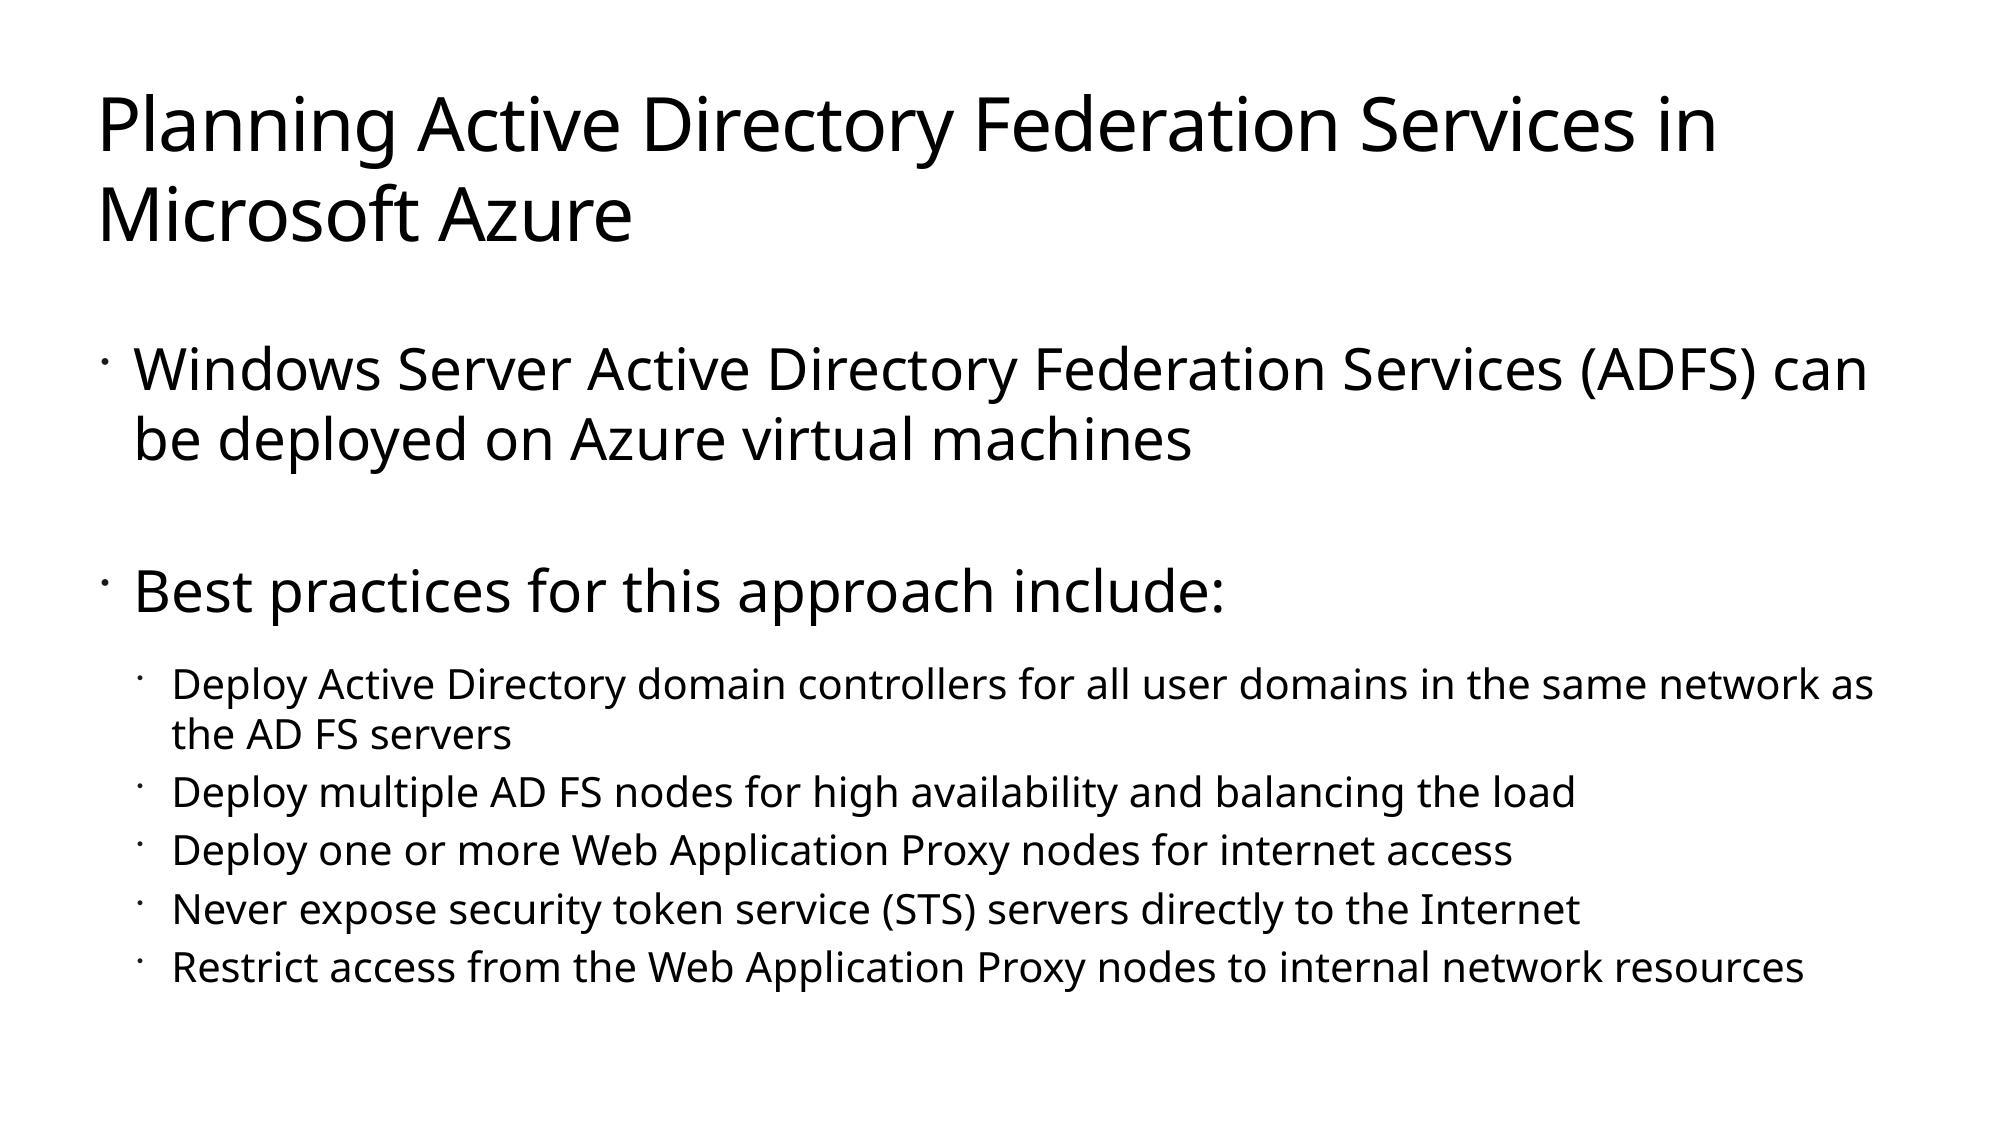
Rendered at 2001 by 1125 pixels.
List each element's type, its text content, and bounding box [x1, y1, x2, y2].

title Planning Active Directory Federation Services in Microsoft Azure [96, 76, 1904, 259]
list Windows Server Active Directory Federation Services (ADFS) can be deployed on Azure virtual machines Best practices for this approach include: Deploy Active Directory domain controllers for all user domains in the same network as the AD FS servers Deploy multiple AD FS nodes for high availability and balancing the load Deploy one or more Web Application Proxy nodes for internet access Never expose security token service (STS) servers directly to the Internet Restrict access from the Web Application Proxy nodes to internal network resources [96, 332, 1904, 1008]
